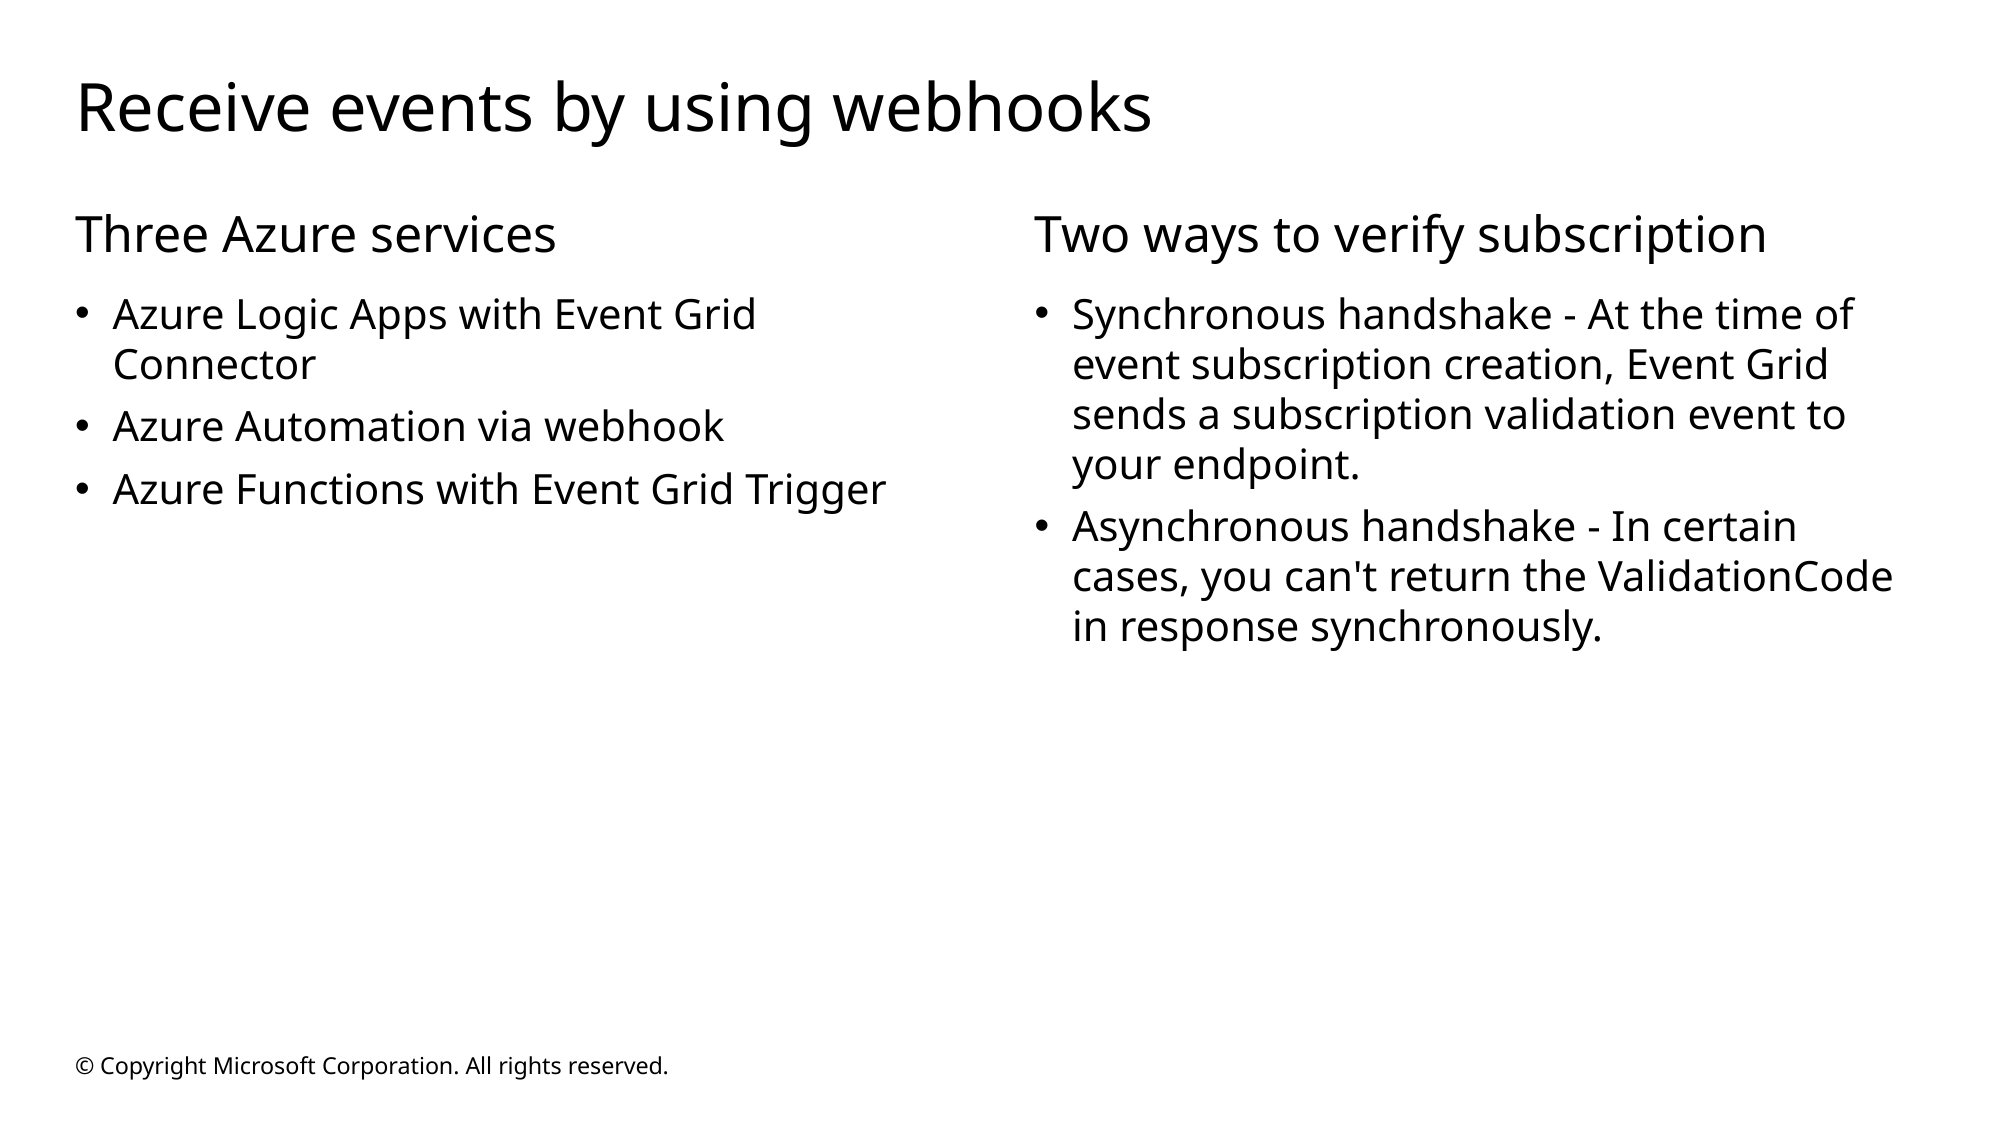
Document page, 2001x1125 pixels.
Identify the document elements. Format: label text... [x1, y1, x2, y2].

list Three Azure services Azure Logic Apps with Event Grid Connector Azure Automation via webhook Azure Functions with Event Grid Trigger [75, 202, 957, 993]
title Receive events by using webhooks [75, 67, 1916, 153]
list Two ways to verify subscription Synchronous handshake - At the time of event subscription creation, Event Grid sends a subscription validation event to your endpoint. Asynchronous handshake - In certain cases, you can't return the ValidationCode in response synchronously. [1034, 202, 1916, 993]
